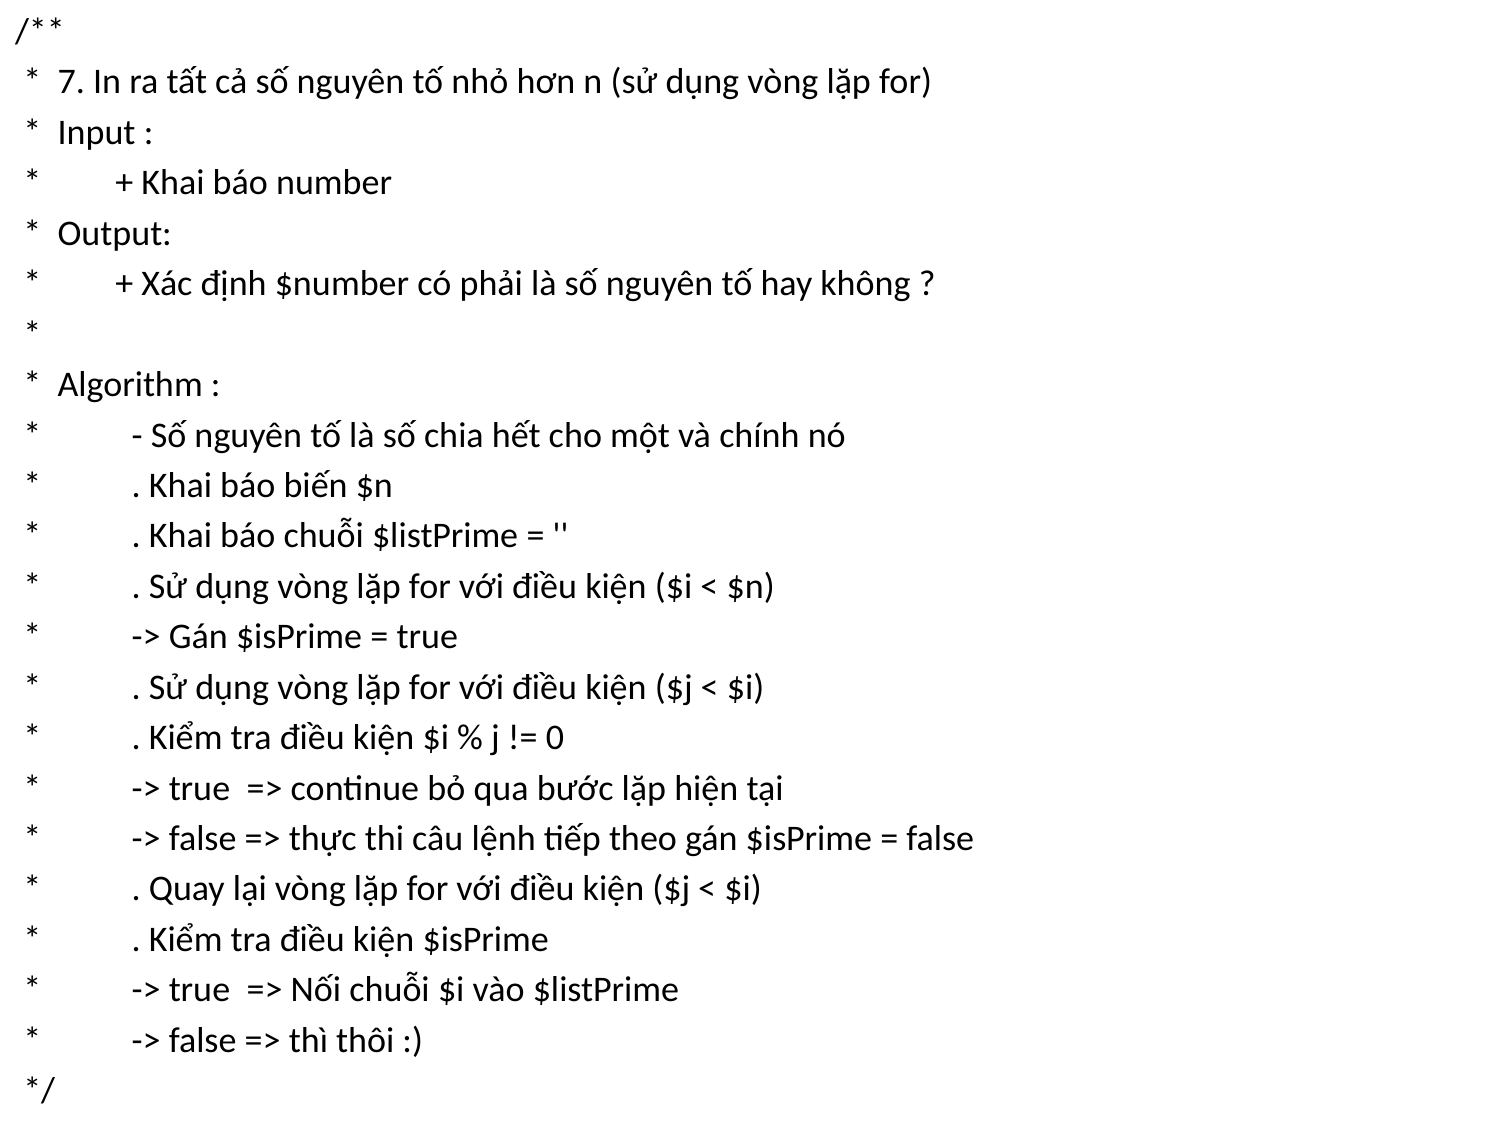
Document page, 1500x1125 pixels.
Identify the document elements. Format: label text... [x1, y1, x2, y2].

list /** * 7. In ra tất cả số nguyên tố nhỏ hơn n (sử dụng vòng lặp for) * Input : * + Khai báo number * Output: * + Xác định $number có phải là số nguyên tố hay không ? * * Algorithm : * - Số nguyên tố là số chia hết cho một và chính nó * . Khai báo biến $n * . Khai báo chuỗi $listPrime = '' * . Sử dụng vòng lặp for với điều kiện ($i < $n) * -> Gán $isPrime = true * . Sử dụng vòng lặp for với điều kiện ($j < $i) * . Kiểm tra điều kiện $i % j != 0 * -> true => continue bỏ qua bước lặp hiện tại * -> false => thực thi câu lệnh tiếp theo gán $isPrime = false * . Quay lại vòng lặp for với điều kiện ($j < $i) * . Kiểm tra điều kiện $isPrime * -> true => Nối chuỗi $i vào $listPrime * -> false => thì thôi :) */ [0, 0, 1500, 1125]
